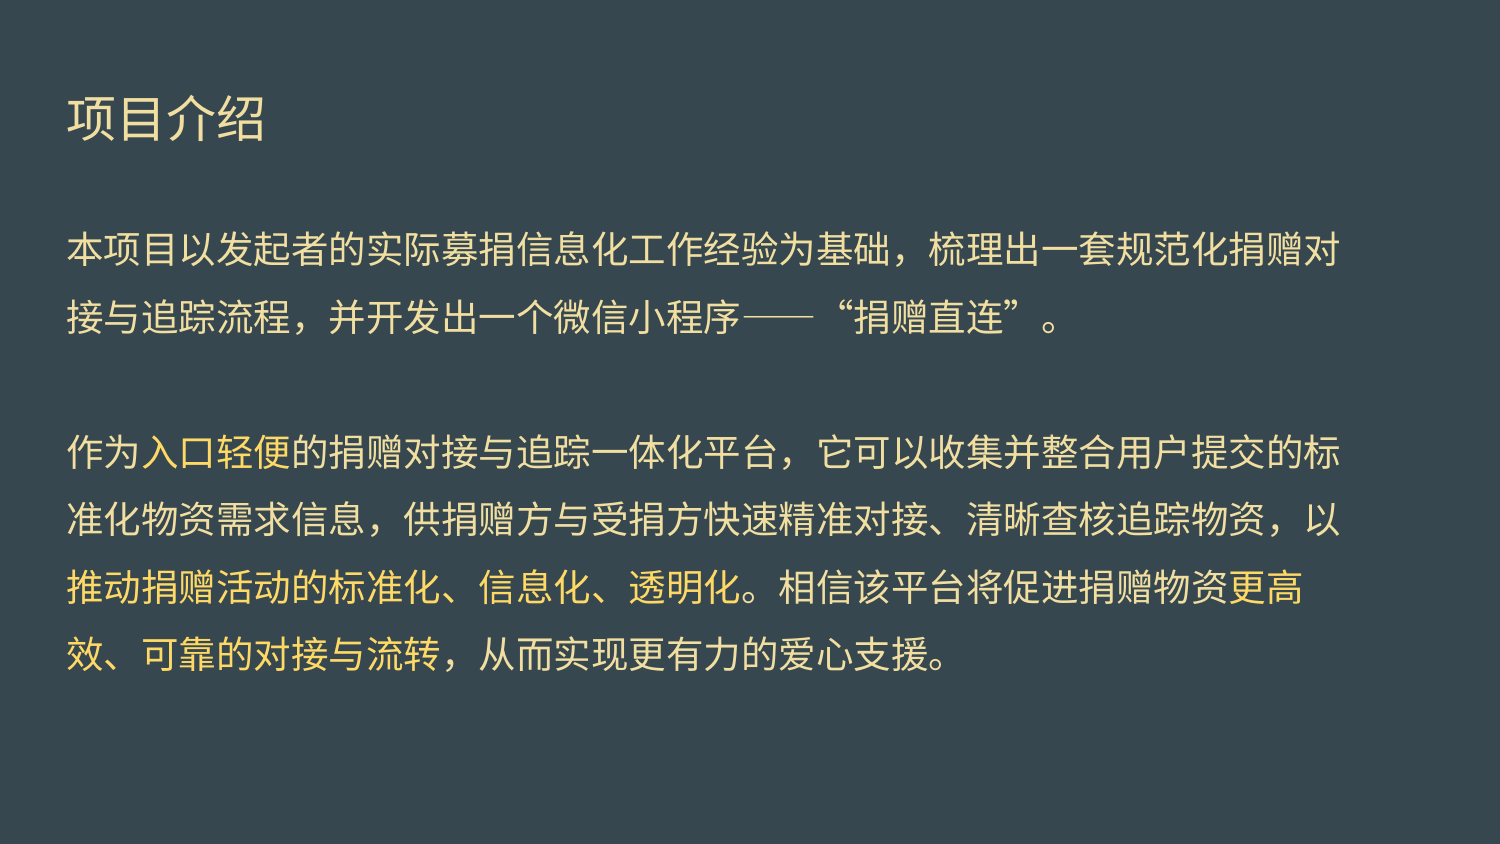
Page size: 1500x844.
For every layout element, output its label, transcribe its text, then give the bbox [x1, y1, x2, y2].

title 项目介绍 [51, 72, 1449, 167]
list 本项目以发起者的实际募捐信息化工作经验为基础，梳理出一套规范化捐赠对接与追踪流程，并开发出一个微信小程序——“捐赠直连”。 作为入口轻便的捐赠对接与追踪一体化平台，它可以收集并整合用户提交的标准化物资需求信息，供捐赠方与受捐方快速精准对接、清晰查核追踪物资，以推动捐赠活动的标准化、信息化、透明化。相信该平台将促进捐赠物资更高效、可靠的对接与流转，从而实现更有力的爱心支援。 [51, 189, 1359, 750]
